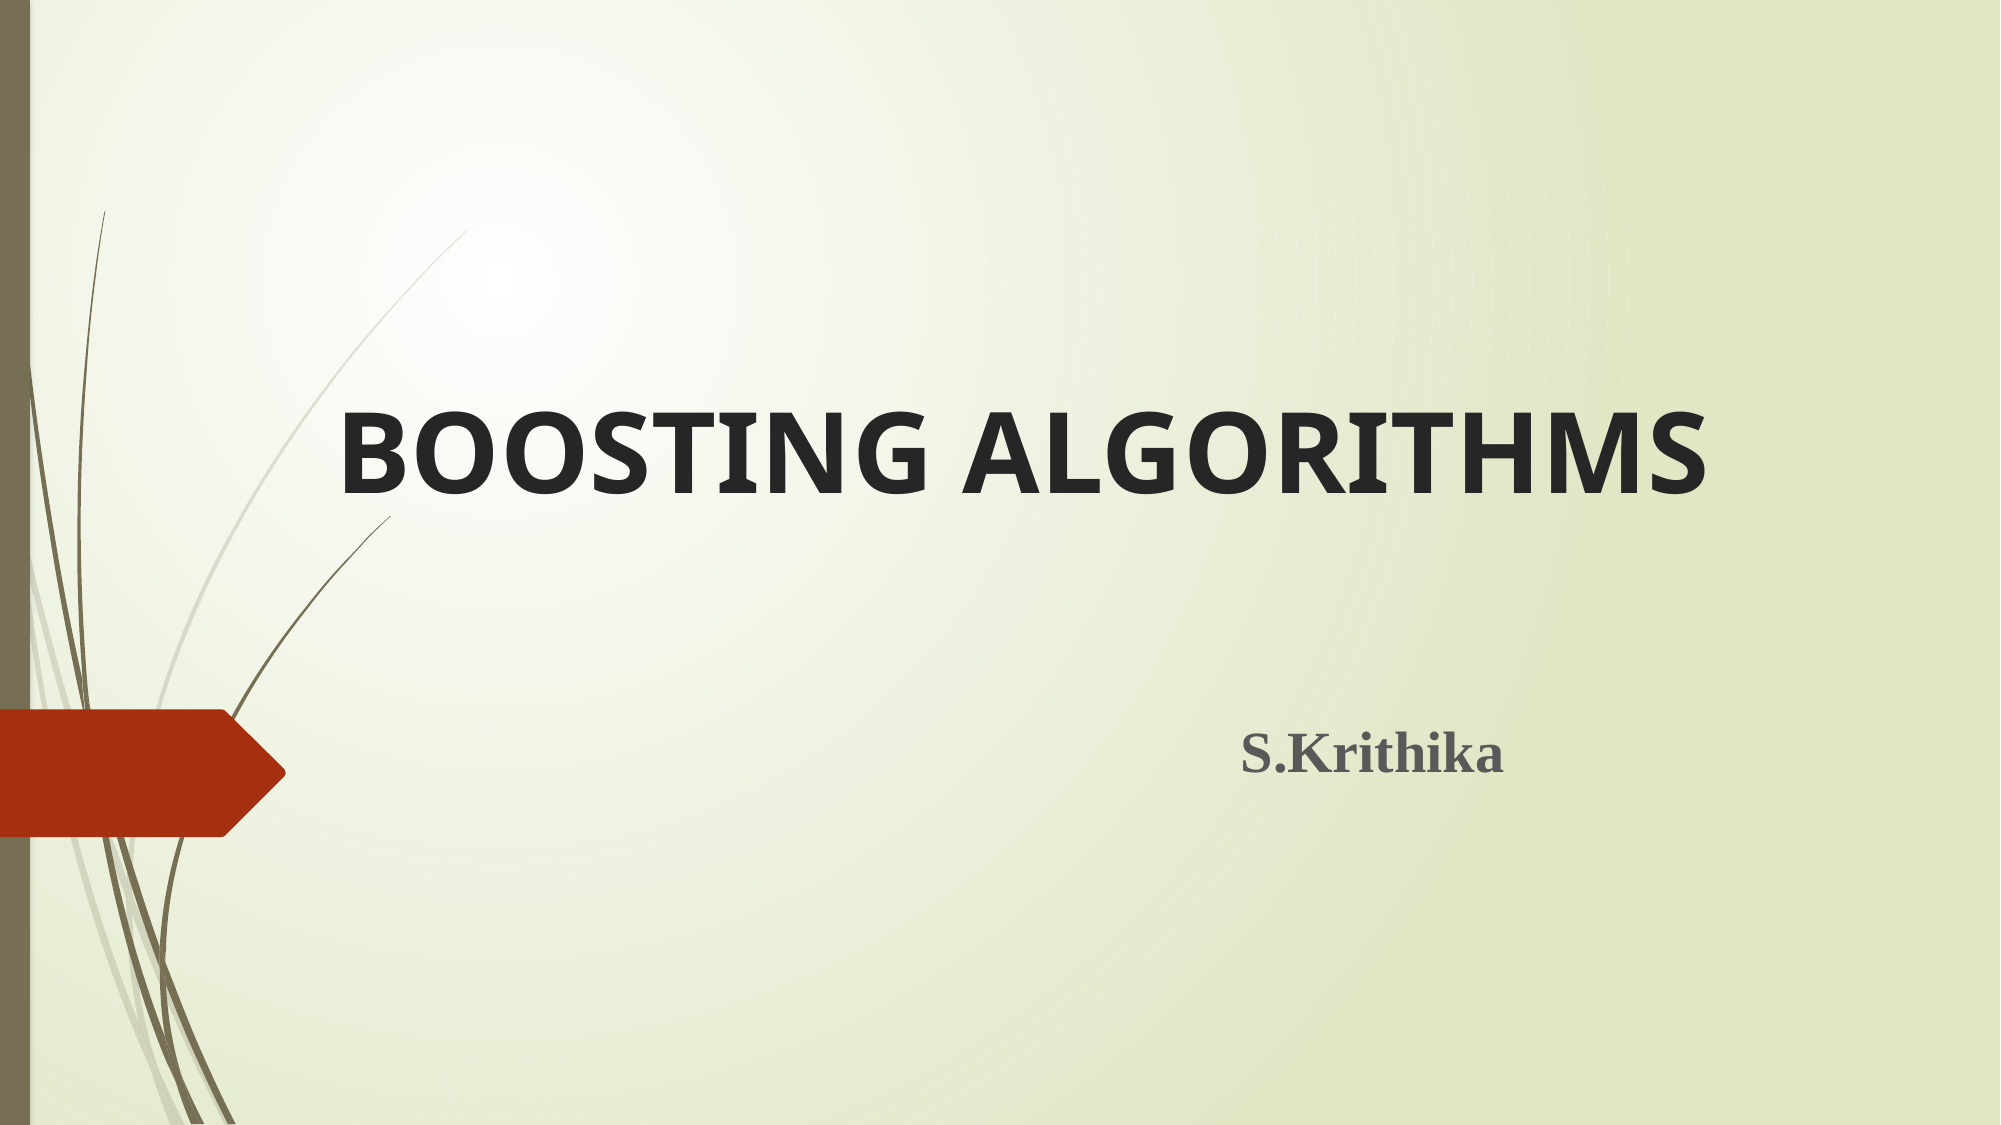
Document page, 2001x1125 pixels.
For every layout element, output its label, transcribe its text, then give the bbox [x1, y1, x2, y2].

subtitle S.Krithika [1225, 706, 1767, 892]
title BOOSTING ALGORITHMS [320, 152, 1784, 524]
